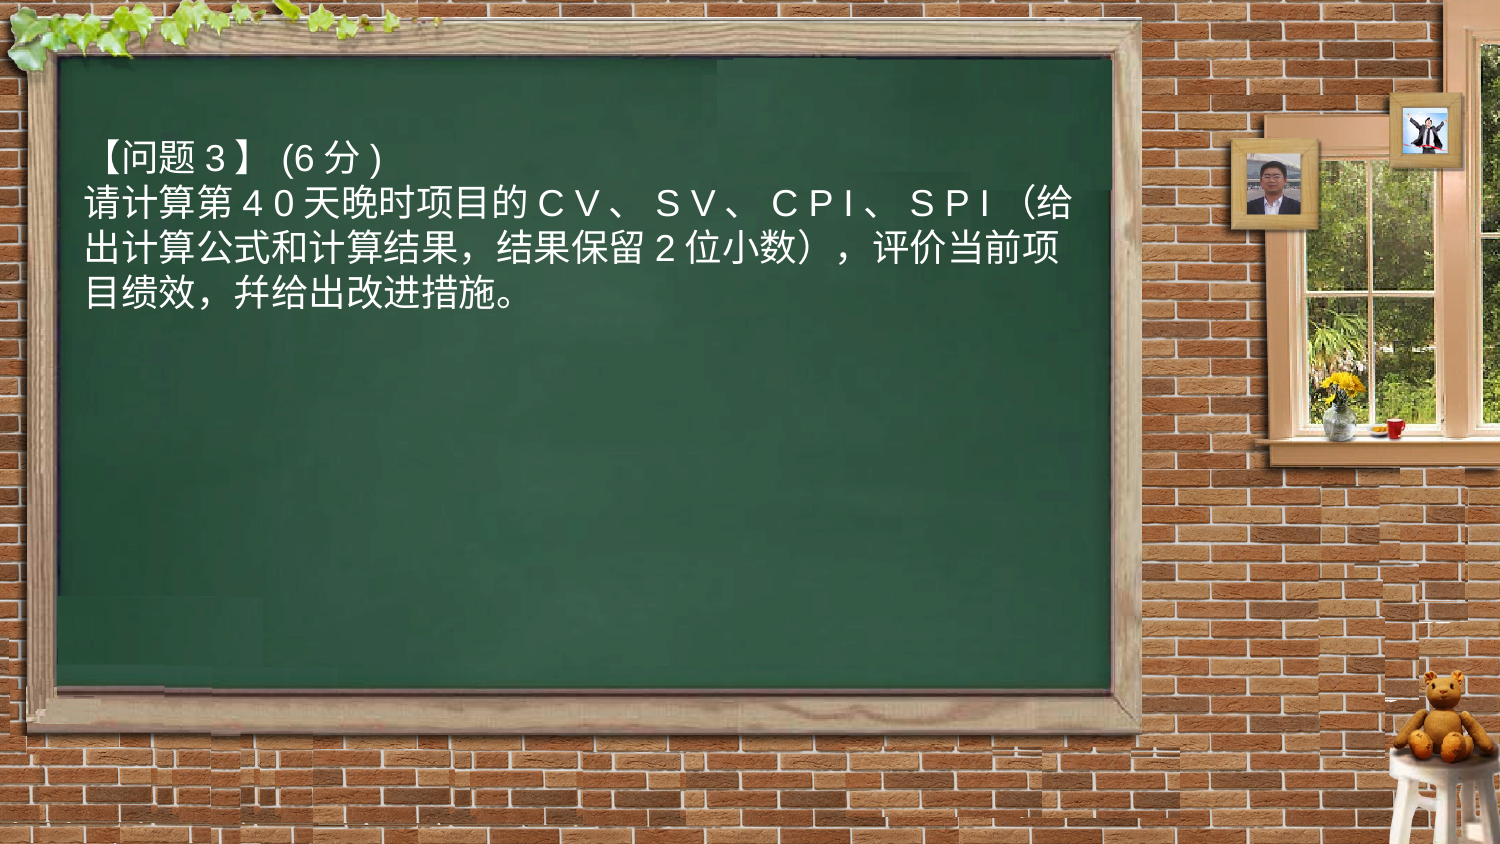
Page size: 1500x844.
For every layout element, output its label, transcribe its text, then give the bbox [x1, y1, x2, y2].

text_box 【问题3】(6分) 请计算第4 0天晚时项目的C V、S V、C P I、S P I（给出计算公式和计算结果，结果保留2位小数），评价当前项目缋效，幷给出改进措施。 [70, 128, 1103, 321]
picture [0, 0, 1500, 844]
